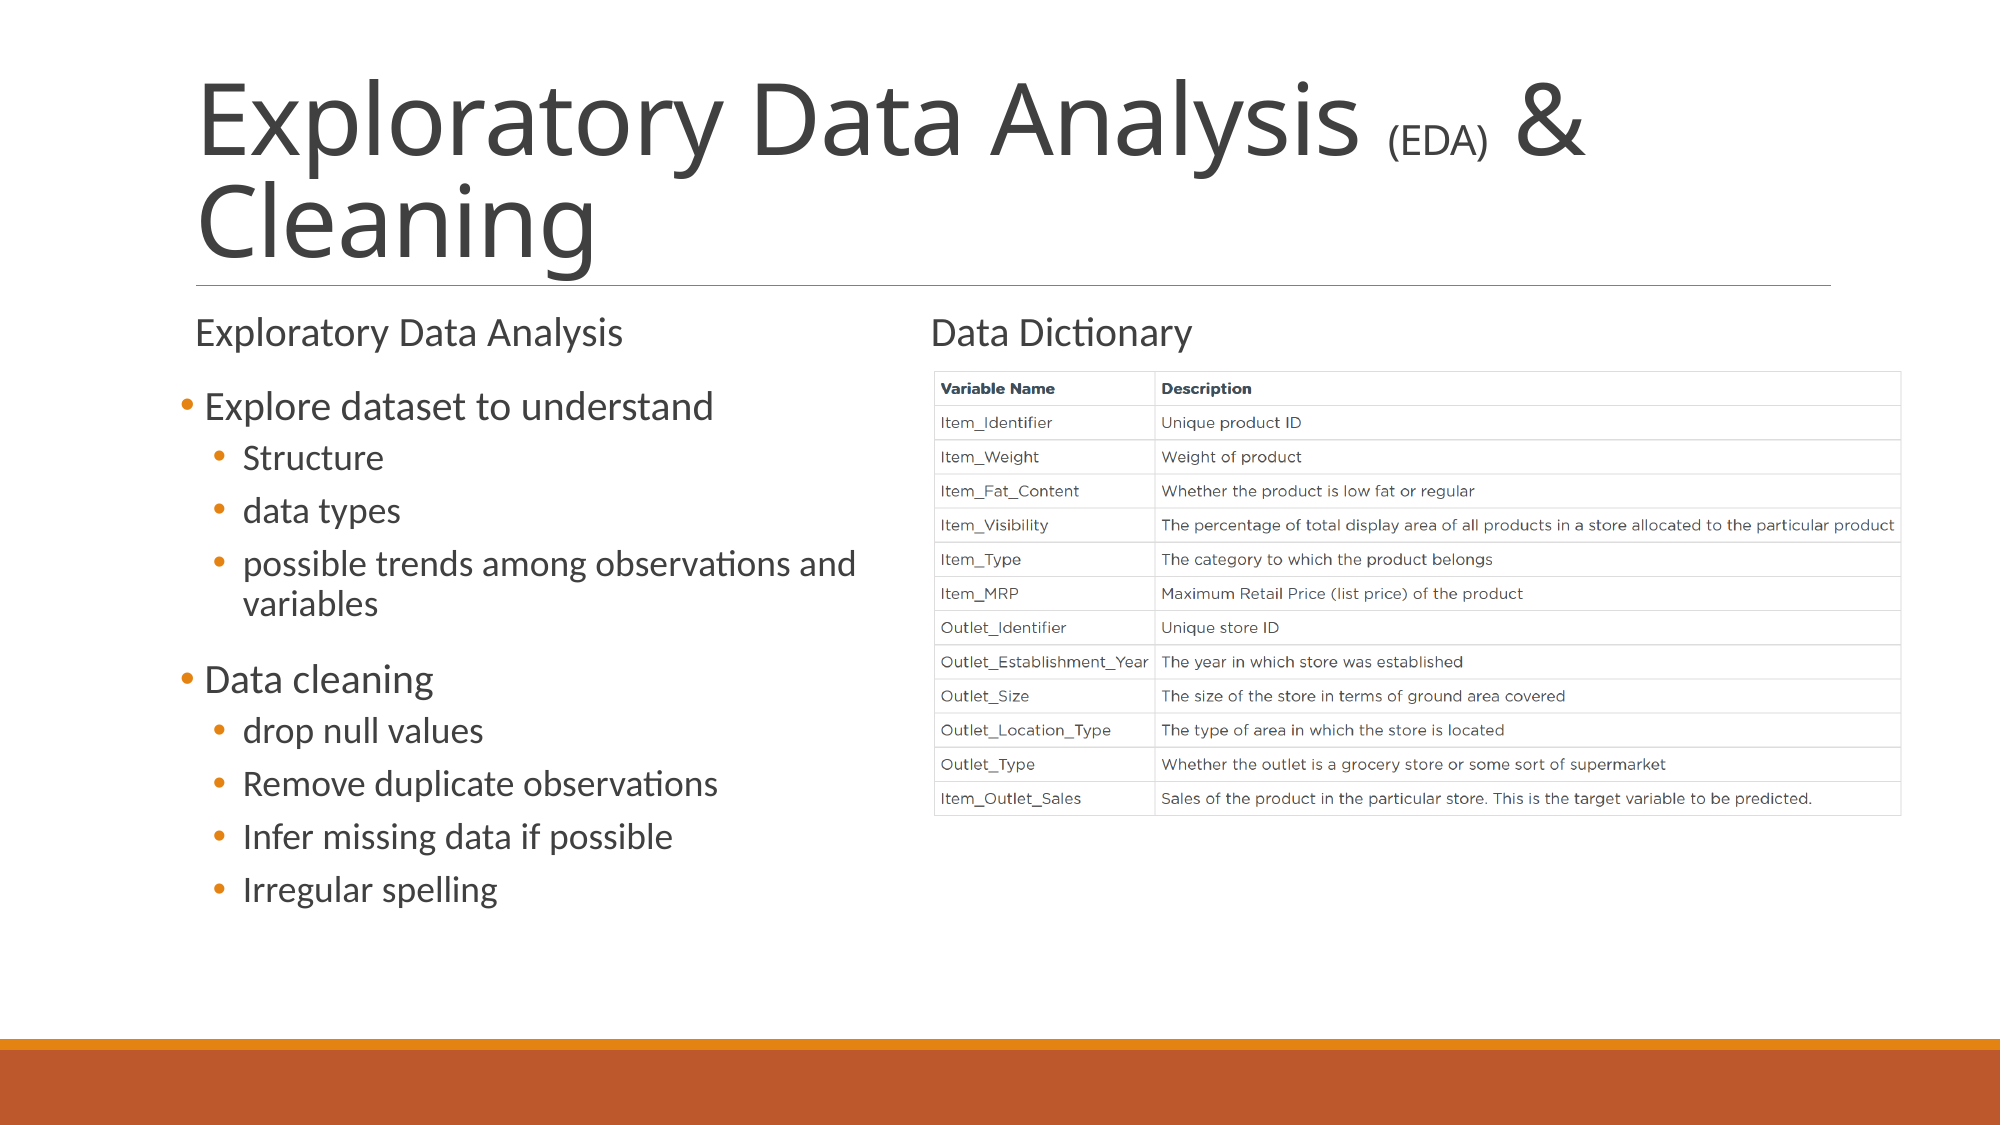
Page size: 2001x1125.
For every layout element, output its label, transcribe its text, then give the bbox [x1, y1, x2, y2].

title Exploratory Data Analysis (EDA) & Cleaning [180, 47, 1830, 285]
list Exploratory Data Analysis Explore dataset to understand Structure data types possible trends among observations and variables Data cleaning drop null values Remove duplicate observations Infer missing data if possible Irregular spelling [180, 302, 915, 963]
picture [927, 363, 1909, 823]
list Data Dictionary [915, 302, 1726, 963]
